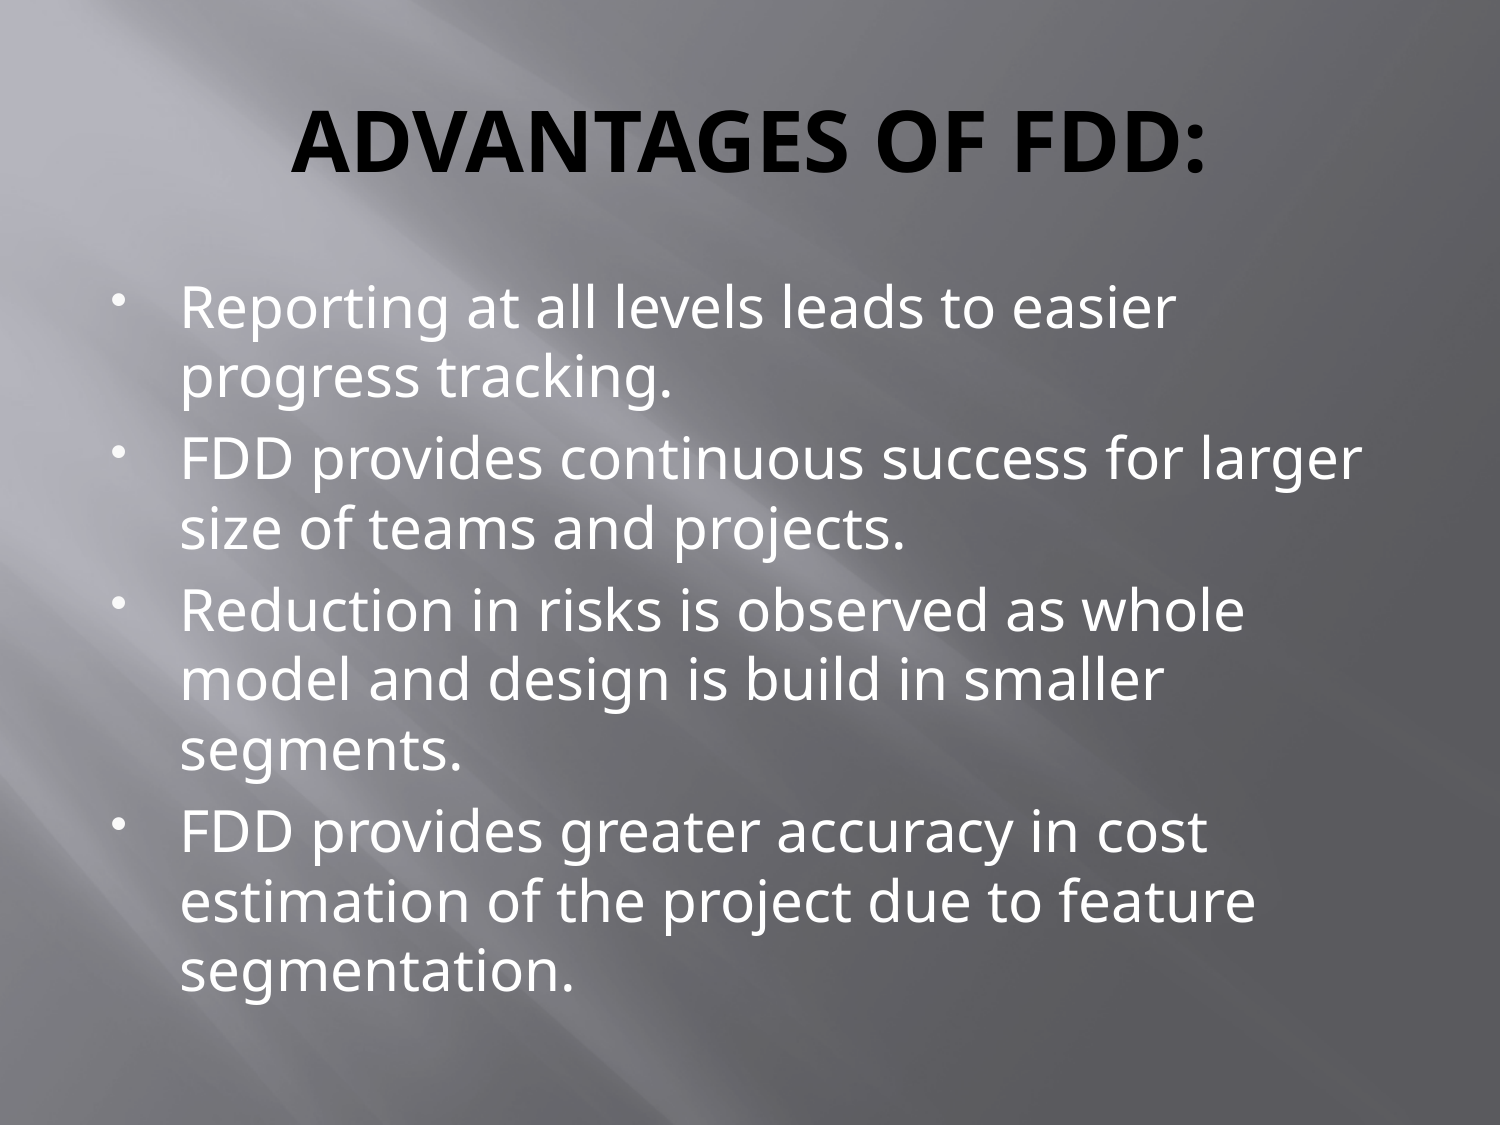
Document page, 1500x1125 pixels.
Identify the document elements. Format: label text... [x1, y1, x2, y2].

list Reporting at all levels leads to easier progress tracking. FDD provides continuous success for larger size of teams and projects. Reduction in risks is observed as whole model and design is build in smaller segments. FDD provides greater accuracy in cost estimation of the project due to feature segmentation. [75, 262, 1425, 1035]
title ADVANTAGES OF FDD: [75, 45, 1425, 233]
